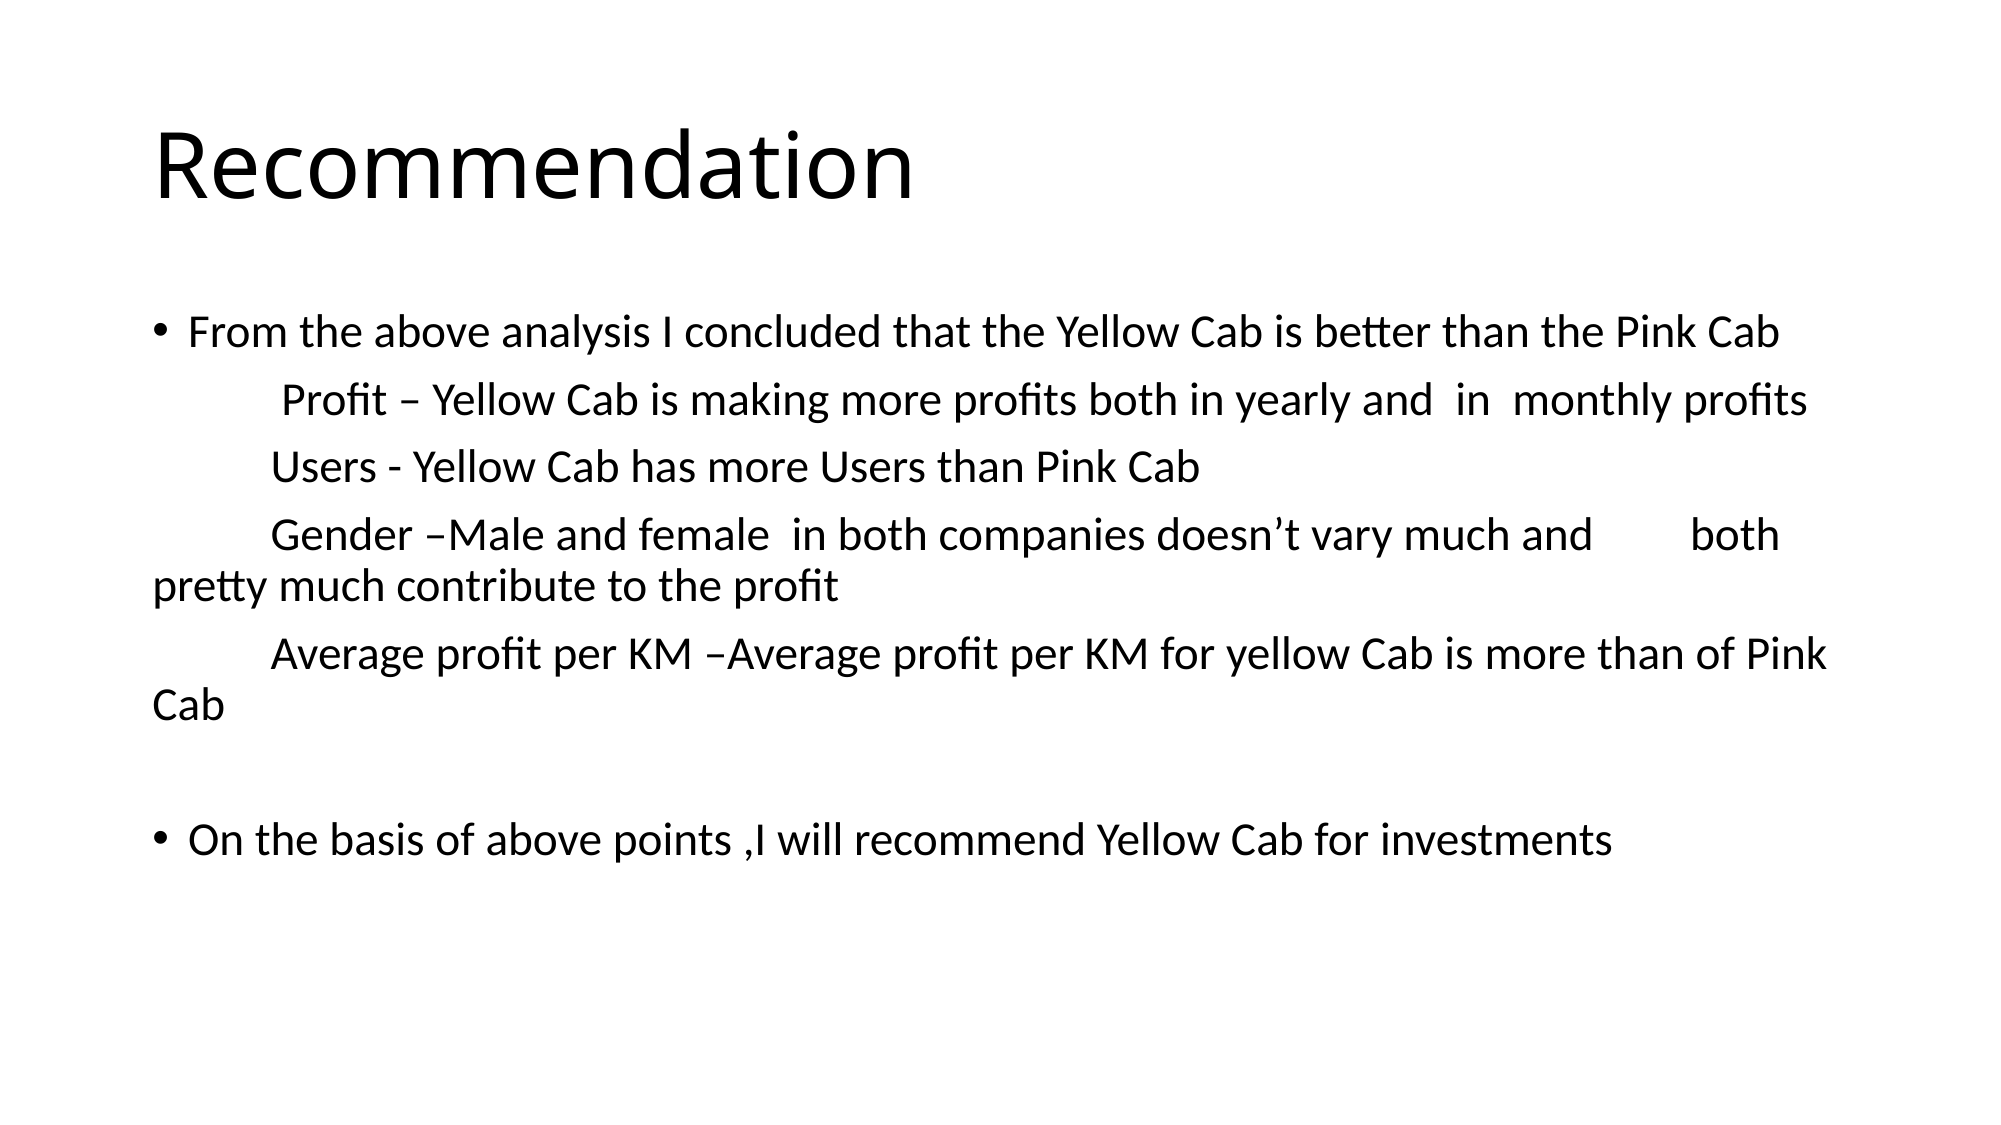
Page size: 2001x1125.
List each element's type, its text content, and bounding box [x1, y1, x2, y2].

title Recommendation [137, 59, 1863, 278]
list From the above analysis I concluded that the Yellow Cab is better than the Pink Cab Profit – Yellow Cab is making more profits both in yearly and in monthly profits Users - Yellow Cab has more Users than Pink Cab Gender –Male and female in both companies doesn’t vary much and both pretty much contribute to the profit Average profit per KM –Average profit per KM for yellow Cab is more than of Pink Cab On the basis of above points ,I will recommend Yellow Cab for investments [137, 299, 1863, 1014]
